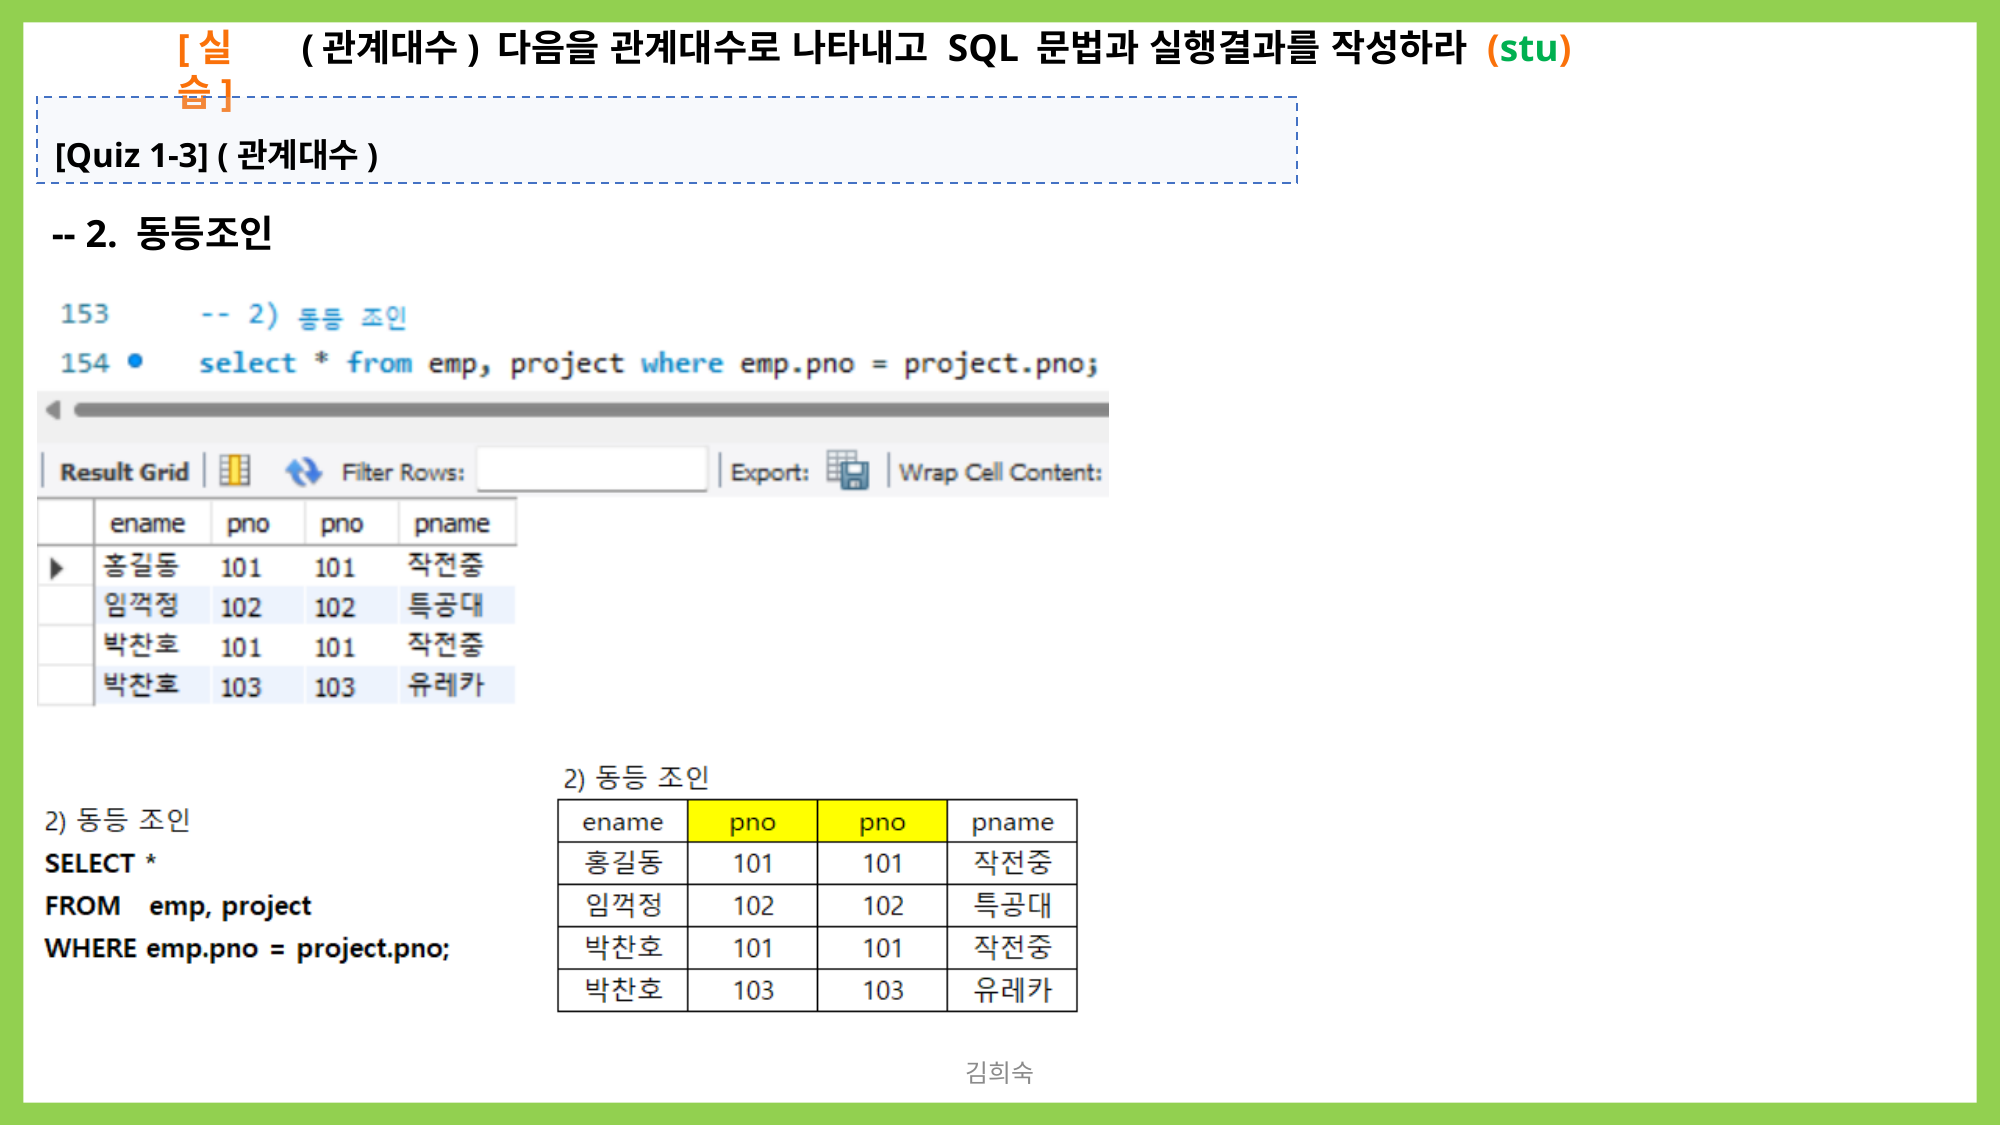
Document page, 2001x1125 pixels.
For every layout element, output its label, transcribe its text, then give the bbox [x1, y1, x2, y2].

text_box -- 2. 동등조인 [37, 202, 1037, 263]
footer 김희숙 [662, 1042, 1338, 1103]
title (관계대수) 다음을 관계대수로 나타내고 SQL 문법과 실행결과를 작성하라 (stu) [286, 22, 1863, 78]
picture [36, 294, 1110, 720]
picture [36, 738, 1089, 1025]
text_box [Quiz 1-3] (관계대수) [36, 96, 1298, 184]
